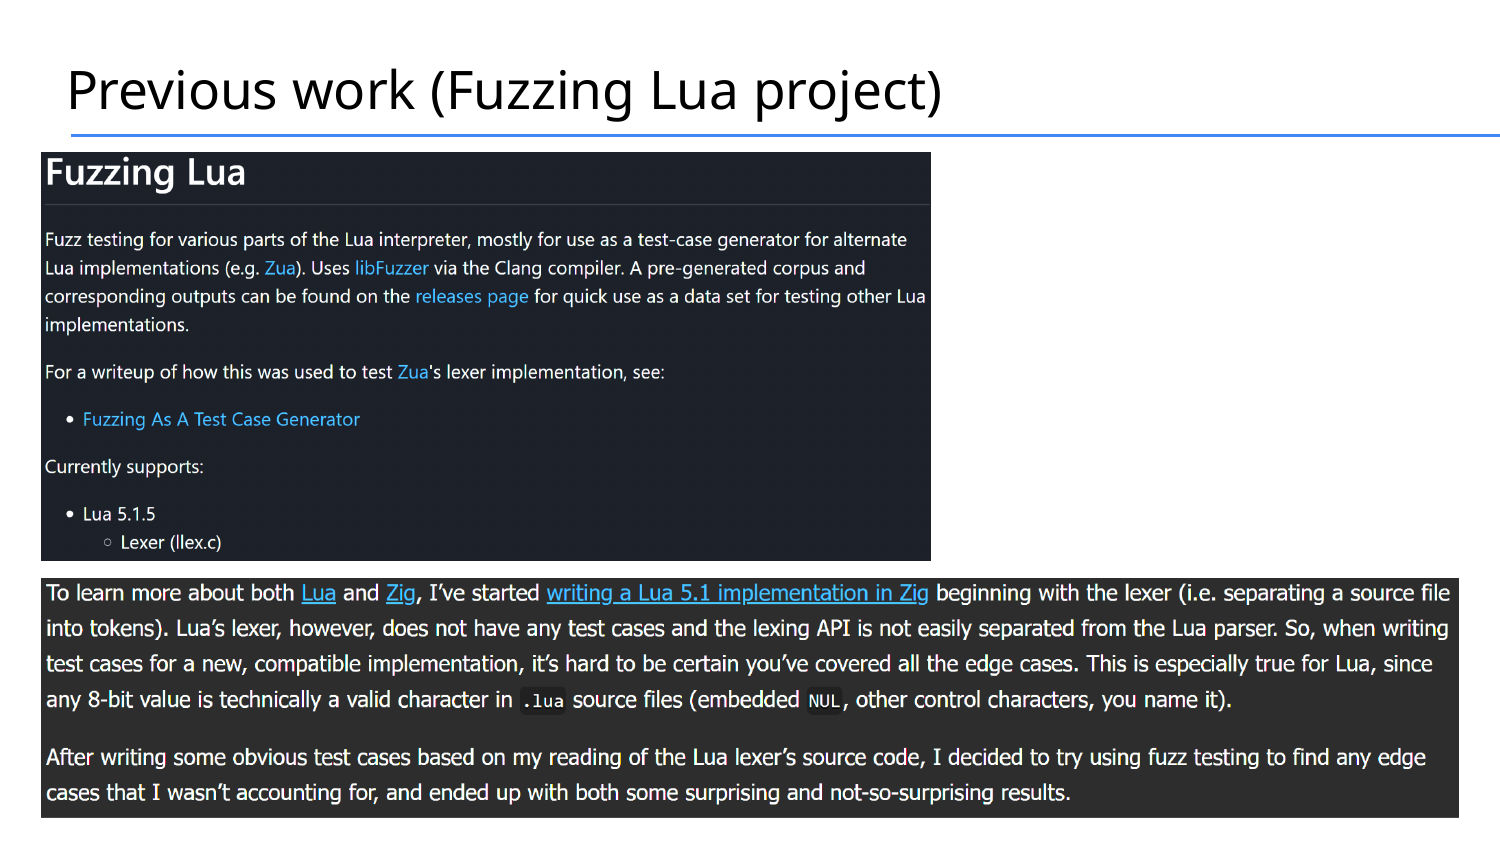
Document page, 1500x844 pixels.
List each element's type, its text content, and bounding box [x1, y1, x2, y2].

picture [40, 152, 931, 562]
picture [40, 578, 1459, 818]
title Previous work (Fuzzing Lua project) [51, 41, 1449, 136]
